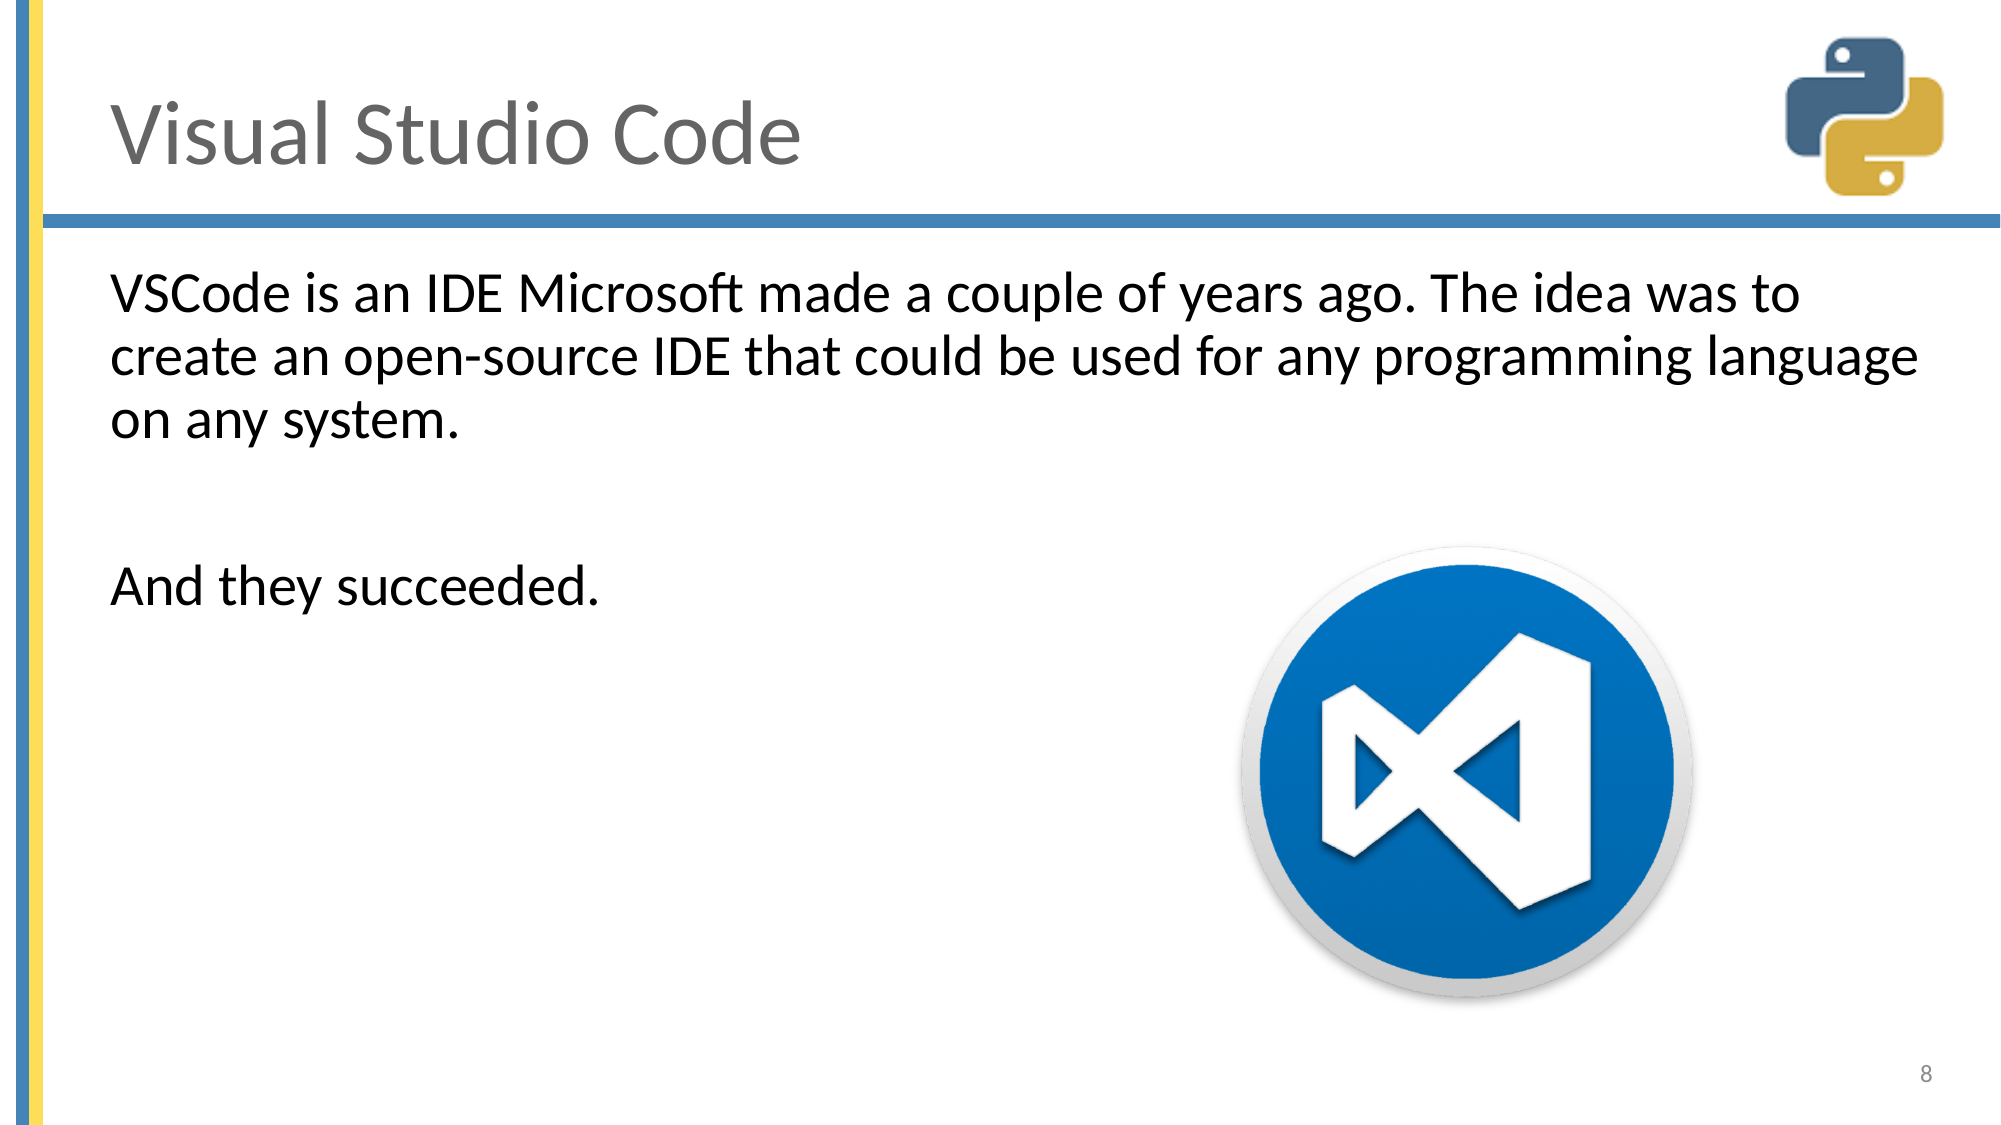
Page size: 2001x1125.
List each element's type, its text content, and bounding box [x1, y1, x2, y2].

slide_number 8 [1497, 1042, 1948, 1103]
title Visual Studio Code [95, 59, 1863, 211]
list VSCode is an IDE Microsoft made a couple of years ago. The idea was to create an open-source IDE that could be used for any programming language on any system. And they succeeded. [95, 254, 1948, 1014]
picture [1747, 18, 1987, 205]
picture [1210, 515, 1723, 1028]
